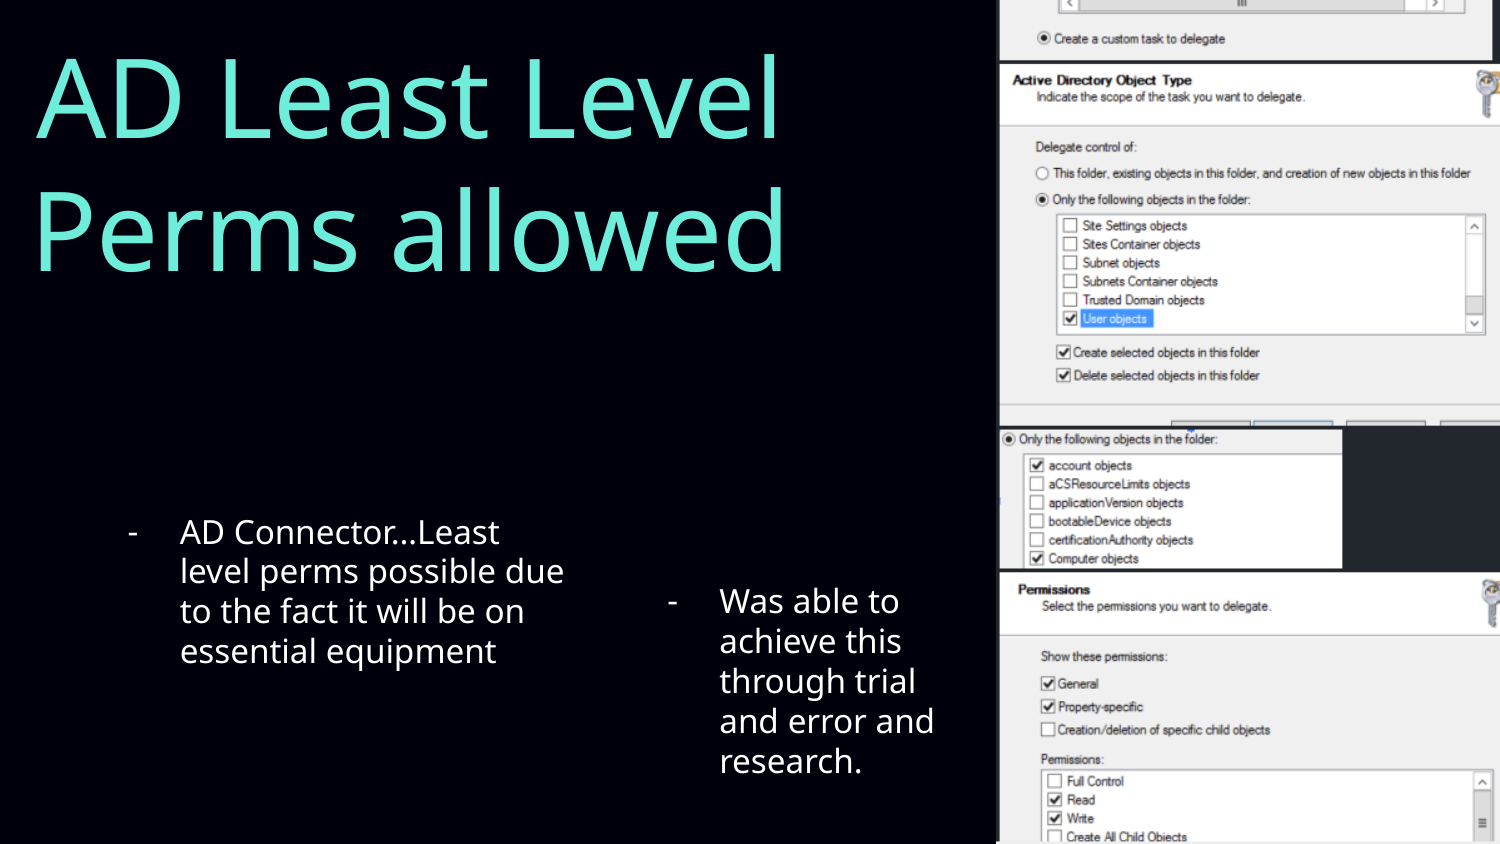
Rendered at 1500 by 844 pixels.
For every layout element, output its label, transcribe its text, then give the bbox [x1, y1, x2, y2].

subtitle Was able to achieve this through trial and error and research. [629, 565, 990, 836]
picture [995, 0, 1500, 844]
text_box AD Connector…Least level perms possible due to the fact it will be on essential equipment [89, 495, 582, 686]
title AD Least Level Perms allowed [10, 13, 811, 492]
